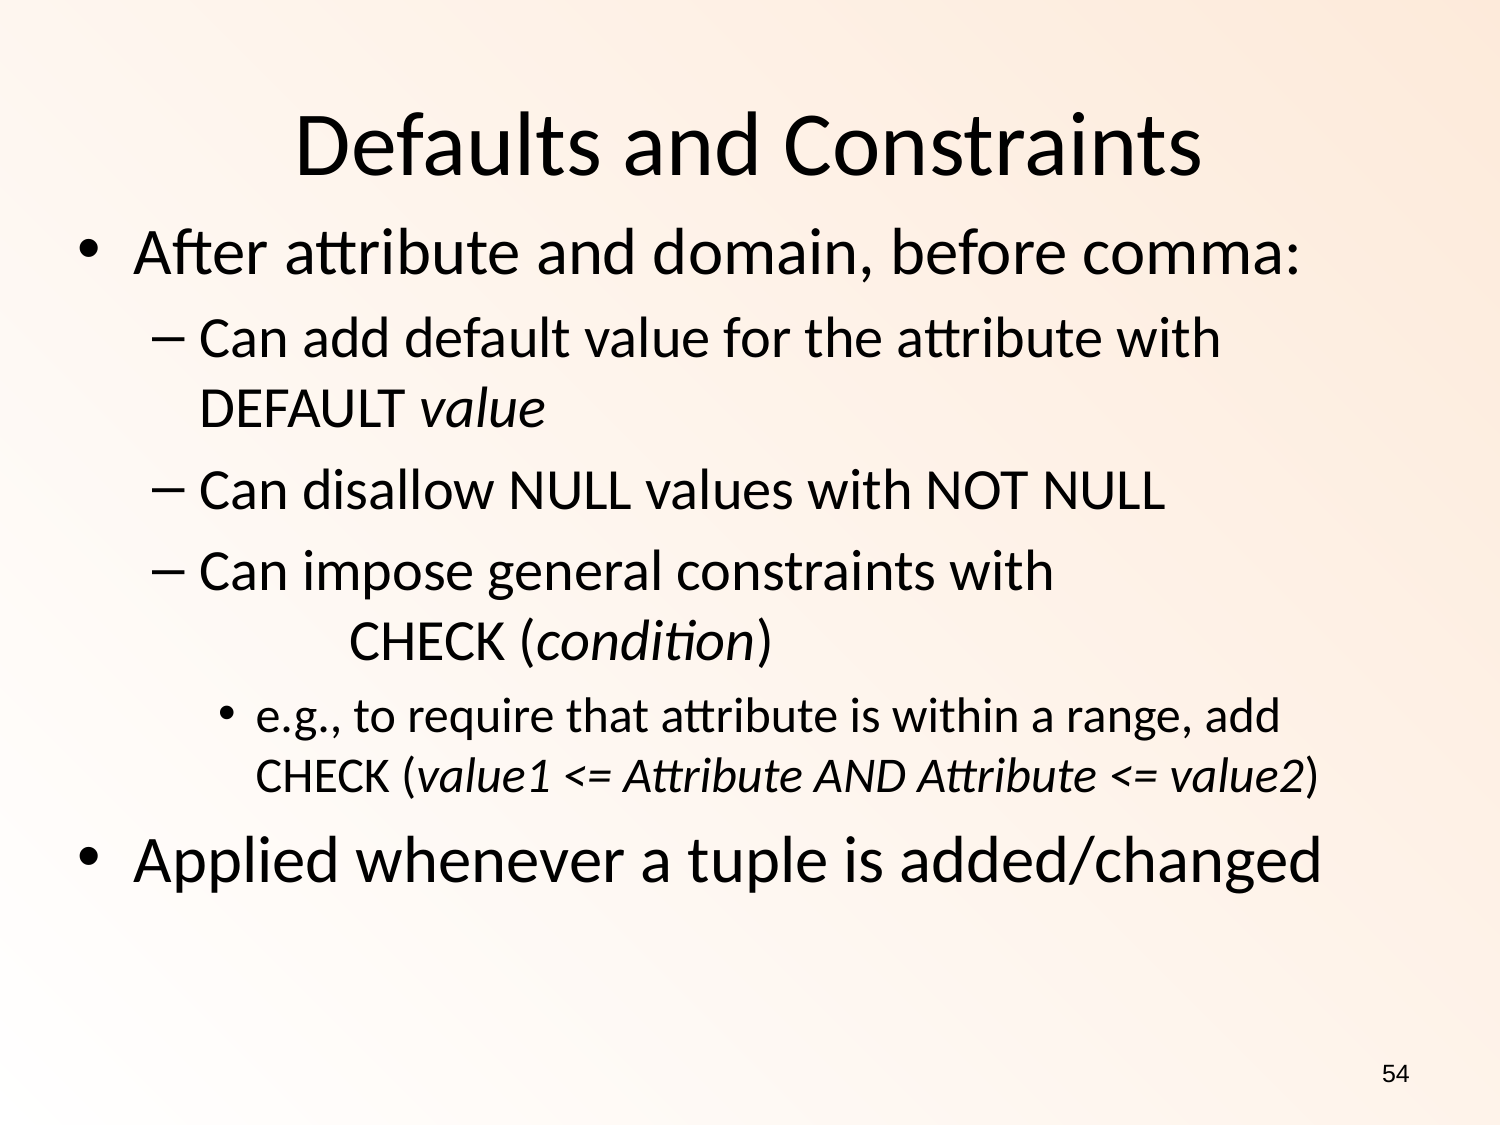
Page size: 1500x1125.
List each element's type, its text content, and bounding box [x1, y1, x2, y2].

title Defaults and Constraints [75, 45, 1425, 200]
slide_number 54 [1074, 1042, 1425, 1103]
list After attribute and domain, before comma: Can add default value for the attribute with DEFAULT value Can disallow NULL values with NOT NULL Can impose general constraints with CHECK (condition) e.g., to require that attribute is within a range, add CHECK (value1 <= Attribute AND Attribute <= value2) Applied whenever a tuple is added/changed [62, 200, 1430, 925]
